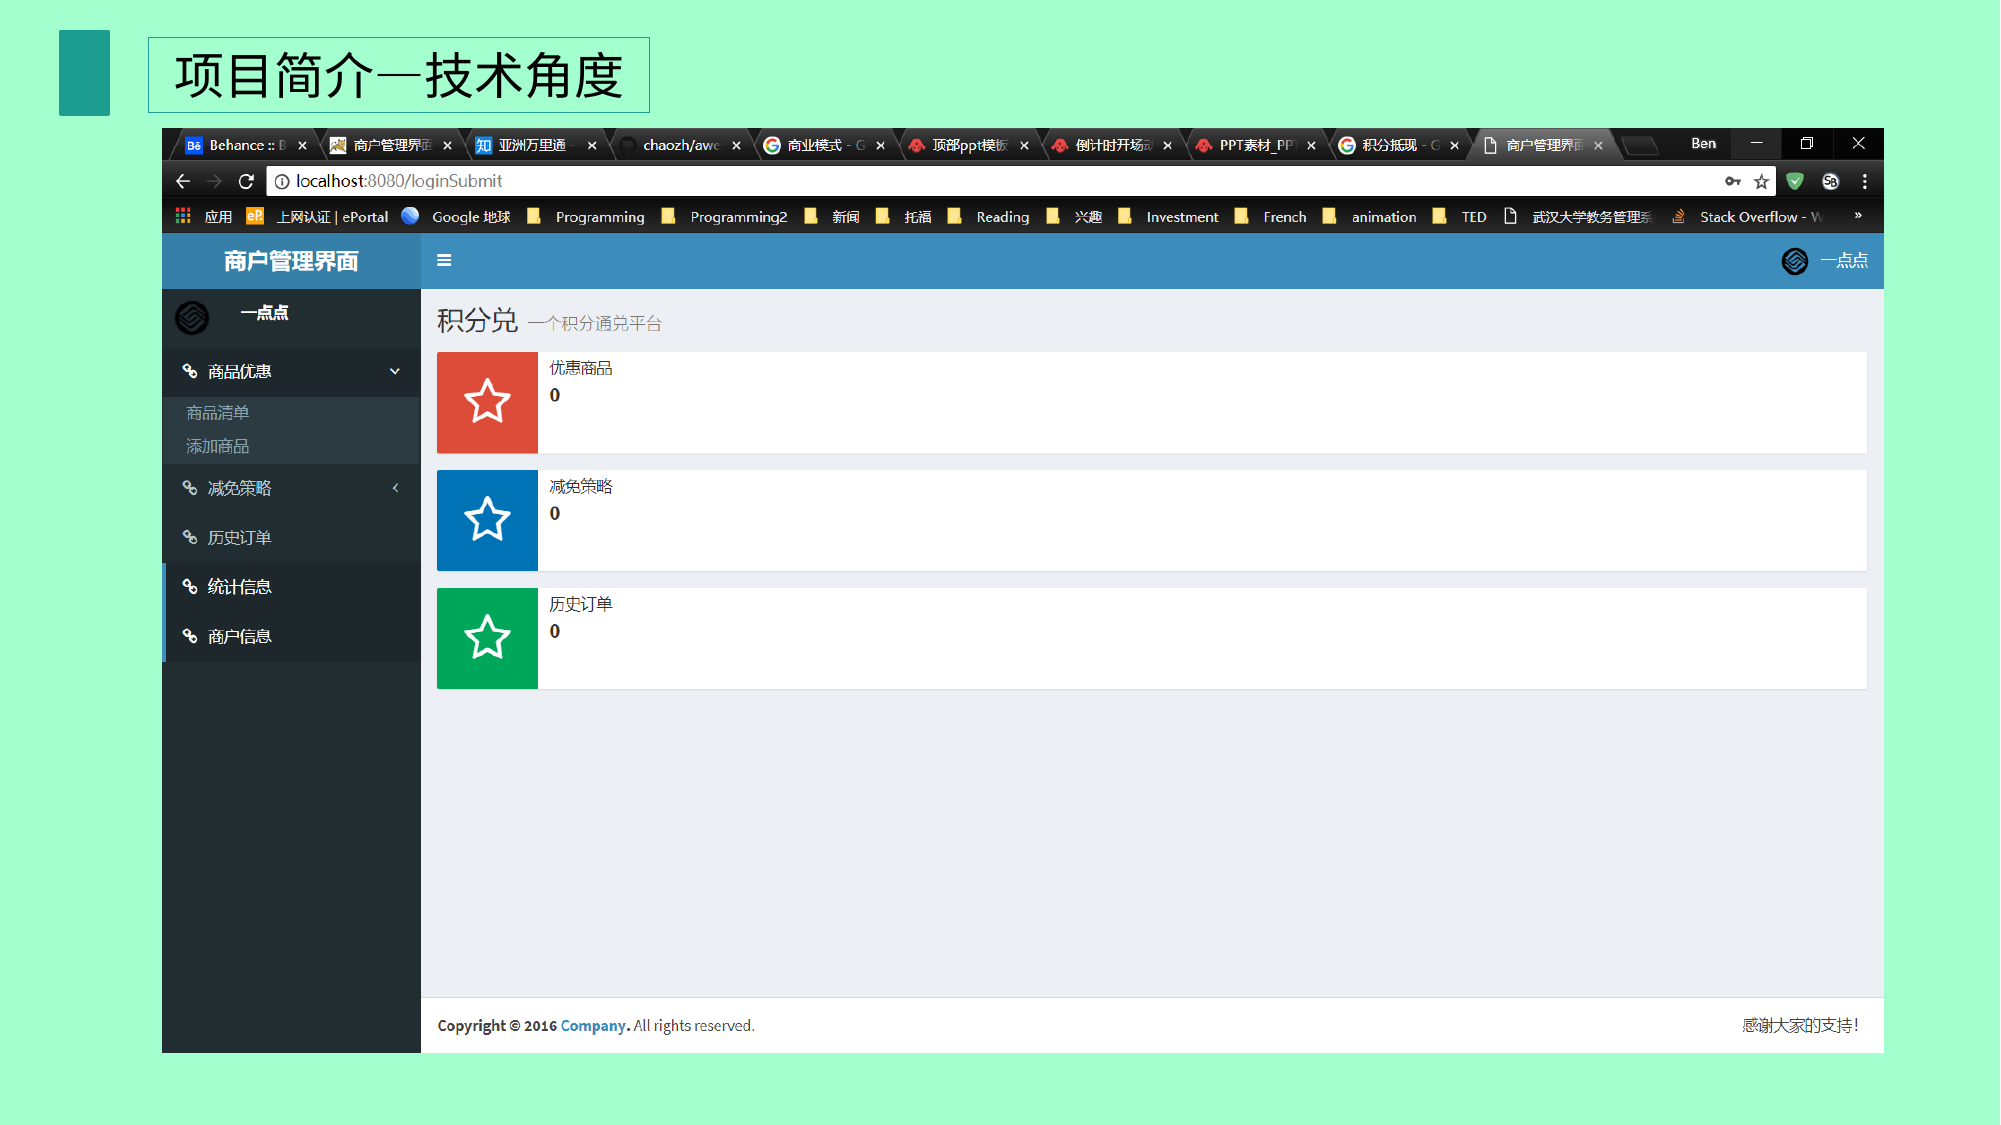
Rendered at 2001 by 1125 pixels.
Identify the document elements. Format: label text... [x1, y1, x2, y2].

picture [161, 128, 1885, 1053]
text_box 项目简介—技术角度 [148, 37, 650, 113]
text_box [59, 30, 110, 116]
